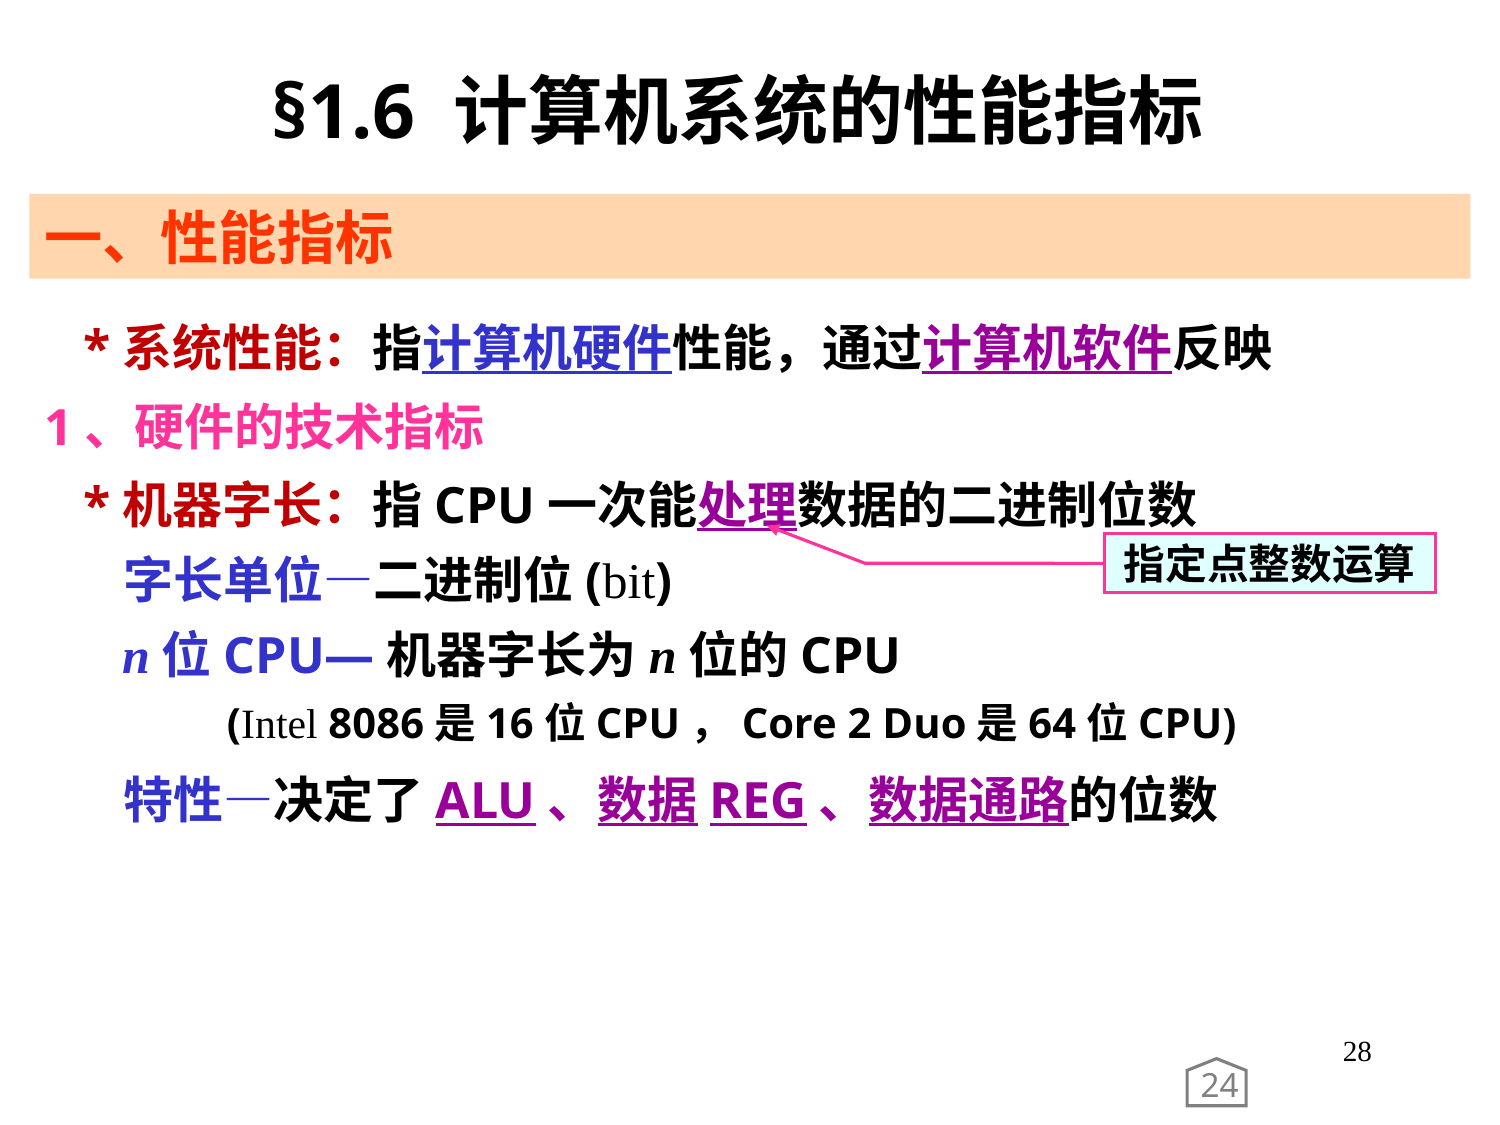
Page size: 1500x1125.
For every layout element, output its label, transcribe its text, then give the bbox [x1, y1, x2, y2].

text_box 一、性能指标 [29, 193, 1471, 279]
slide_number 28 [1074, 1024, 1388, 1101]
text_box §1.6 计算机系统的性能指标 [125, 55, 1350, 161]
text_box 指定点整数运算 [766, 524, 1436, 593]
text_box 1、硬件的技术指标 [29, 373, 1471, 451]
text_box 特性—决定了ALU、数据REG、数据通路的位数 [29, 746, 1471, 837]
text_box *机器字长：指CPU一次能处理数据的二进制位数 字长单位—二进制位(bit) n位CPU—机器字长为n位的CPU (Intel 8086是16位CPU，Core 2 Duo是64位CPU) [29, 451, 1471, 746]
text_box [1186, 1058, 1247, 1106]
text_box *系统性能：指计算机硬件性能，通过计算机软件反映 [29, 294, 1471, 373]
